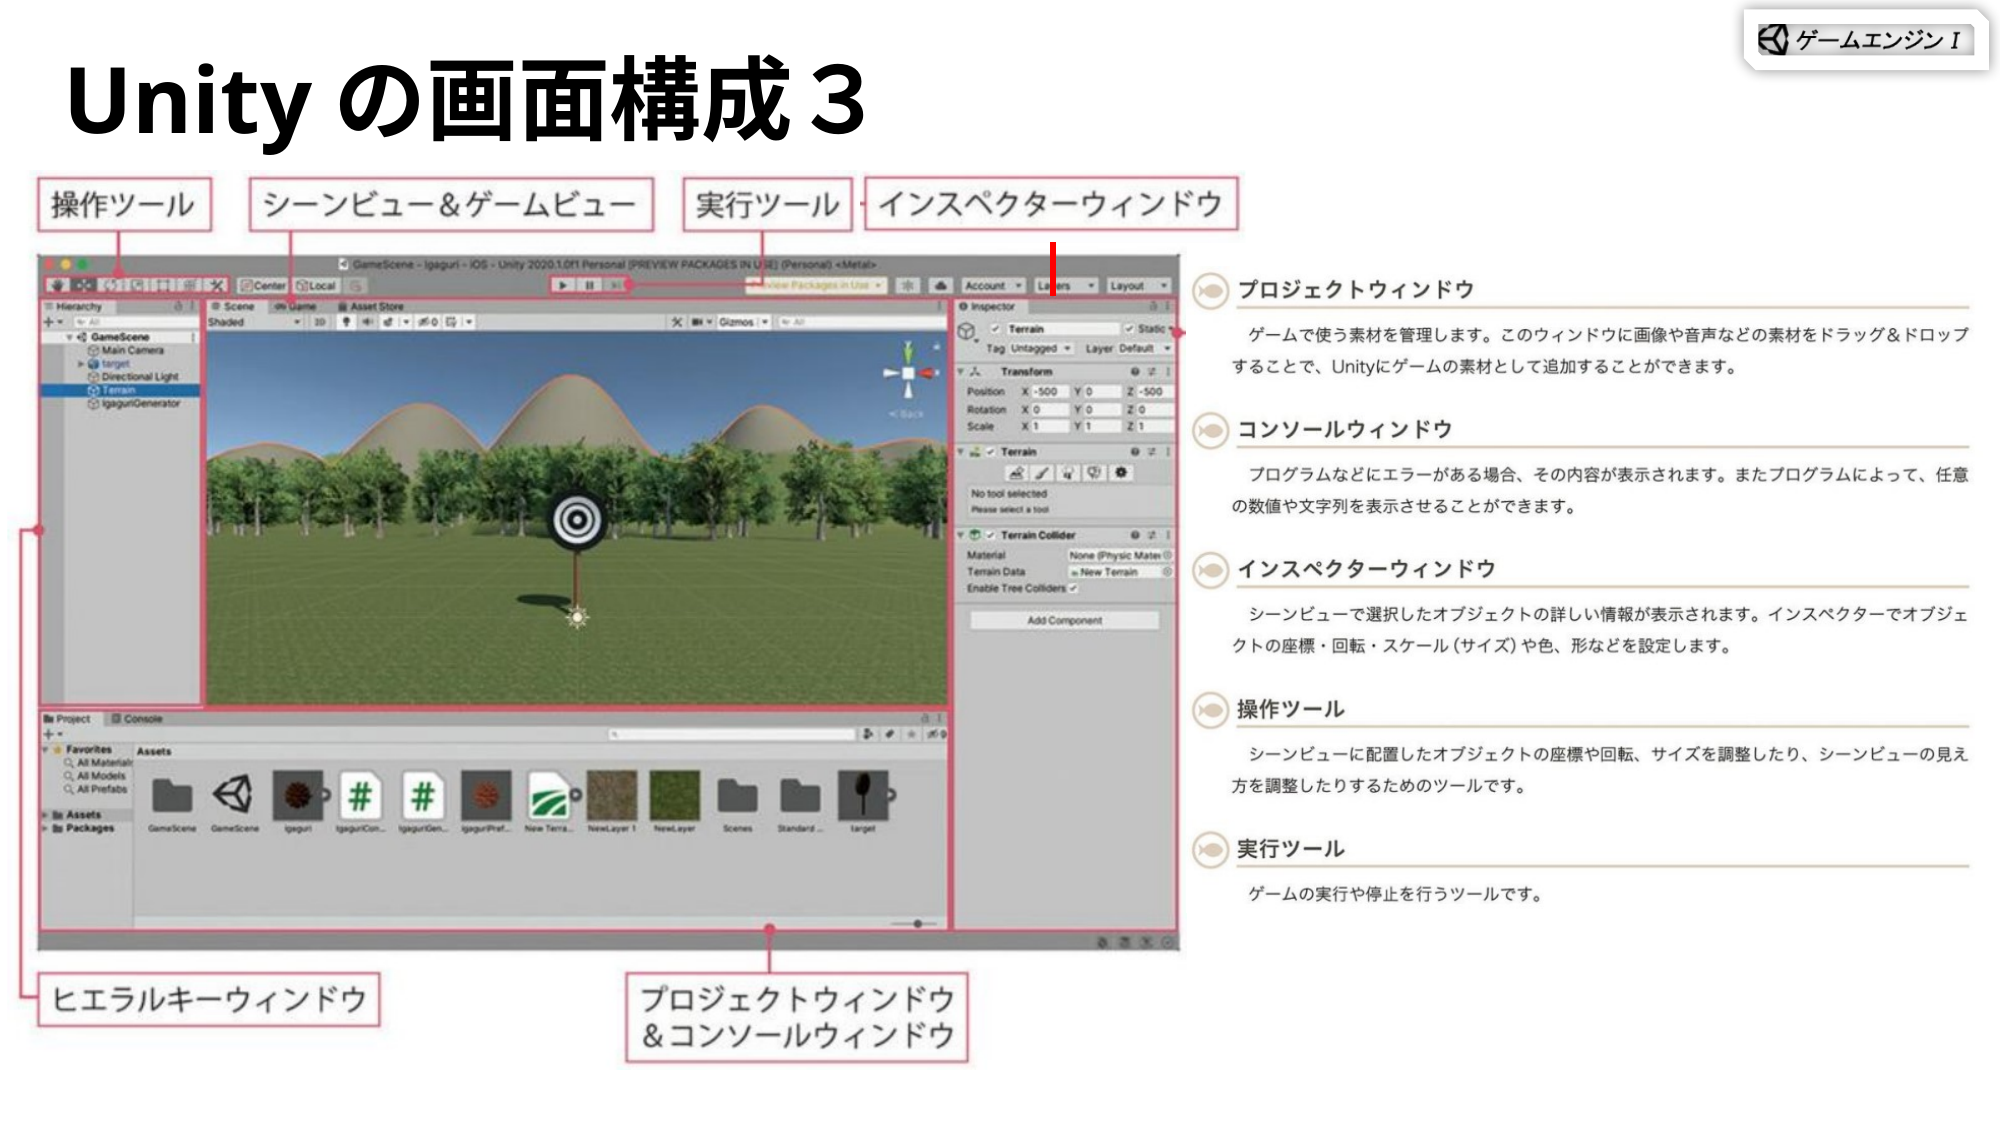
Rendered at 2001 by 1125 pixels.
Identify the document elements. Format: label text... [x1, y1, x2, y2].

title Unityの画面構成３ [48, 3, 1774, 205]
picture [7, 169, 1996, 1070]
picture [1751, 16, 1982, 63]
